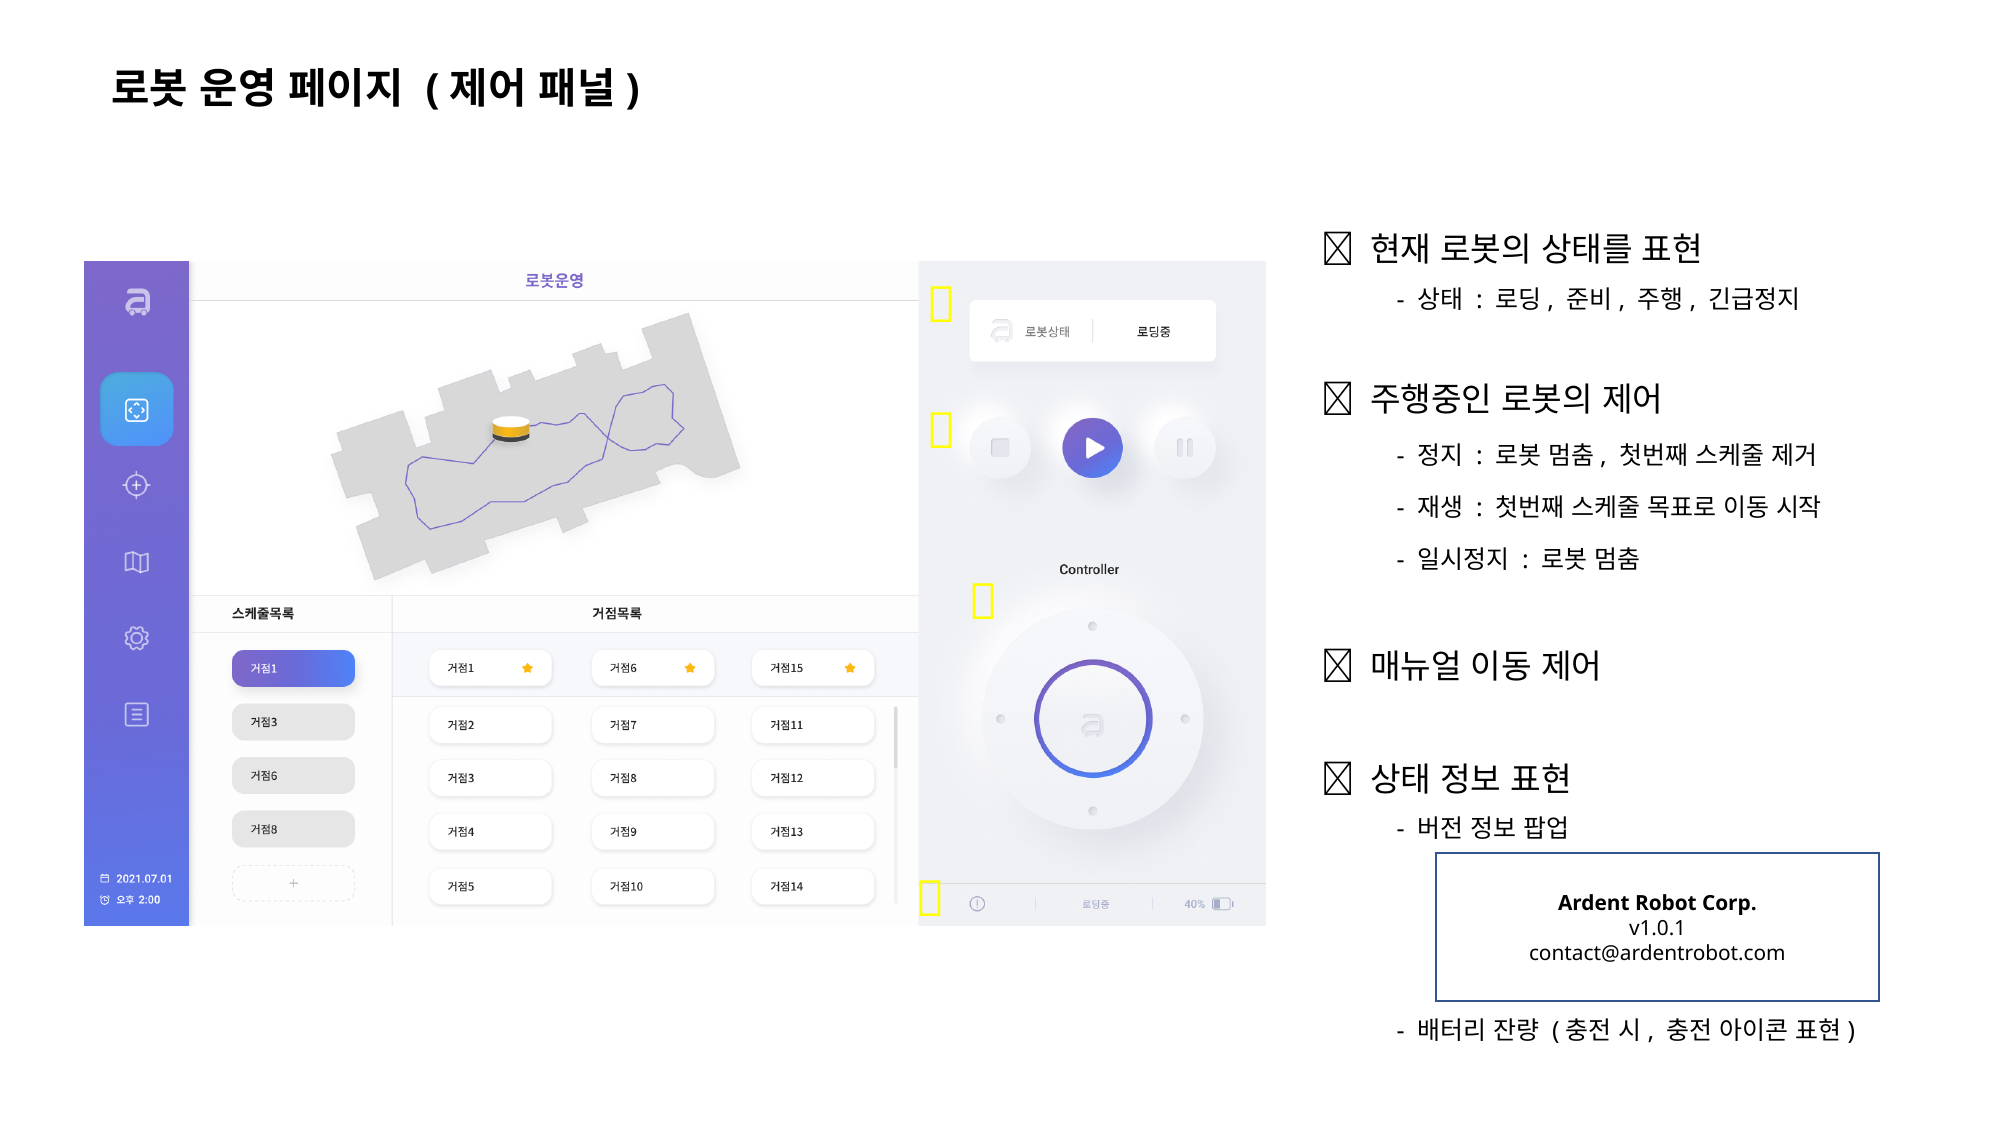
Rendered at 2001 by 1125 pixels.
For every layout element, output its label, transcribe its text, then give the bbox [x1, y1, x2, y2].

text_box - 배터리 잔량 (충전 시, 충전 아이콘 표현) [1306, 1007, 1975, 1052]
text_box  주행중인 로봇의 제어 [1306, 370, 1975, 426]
text_box  현재 로봇의 상태를 표현 [1306, 220, 1975, 276]
text_box - 일시정지 : 로봇 멈춤 [1306, 536, 1975, 582]
text_box - 정지 : 로봇 멈춤, 첫번째 스케줄 제거 [1306, 431, 1975, 477]
picture [84, 261, 1266, 926]
text_box - 상태 : 로딩, 준비, 주행, 긴급정지 [1306, 276, 1975, 322]
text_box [1306, 805, 1975, 1001]
text_box  상태 정보 표현 [1306, 750, 1975, 805]
text_box 로봇 운영 페이지 (제어 패널) [96, 54, 655, 120]
text_box - 재생 : 첫번째 스케줄 목표로 이동 시작 [1306, 484, 1975, 529]
text_box  매뉴얼 이동 제어 [1306, 637, 1975, 693]
